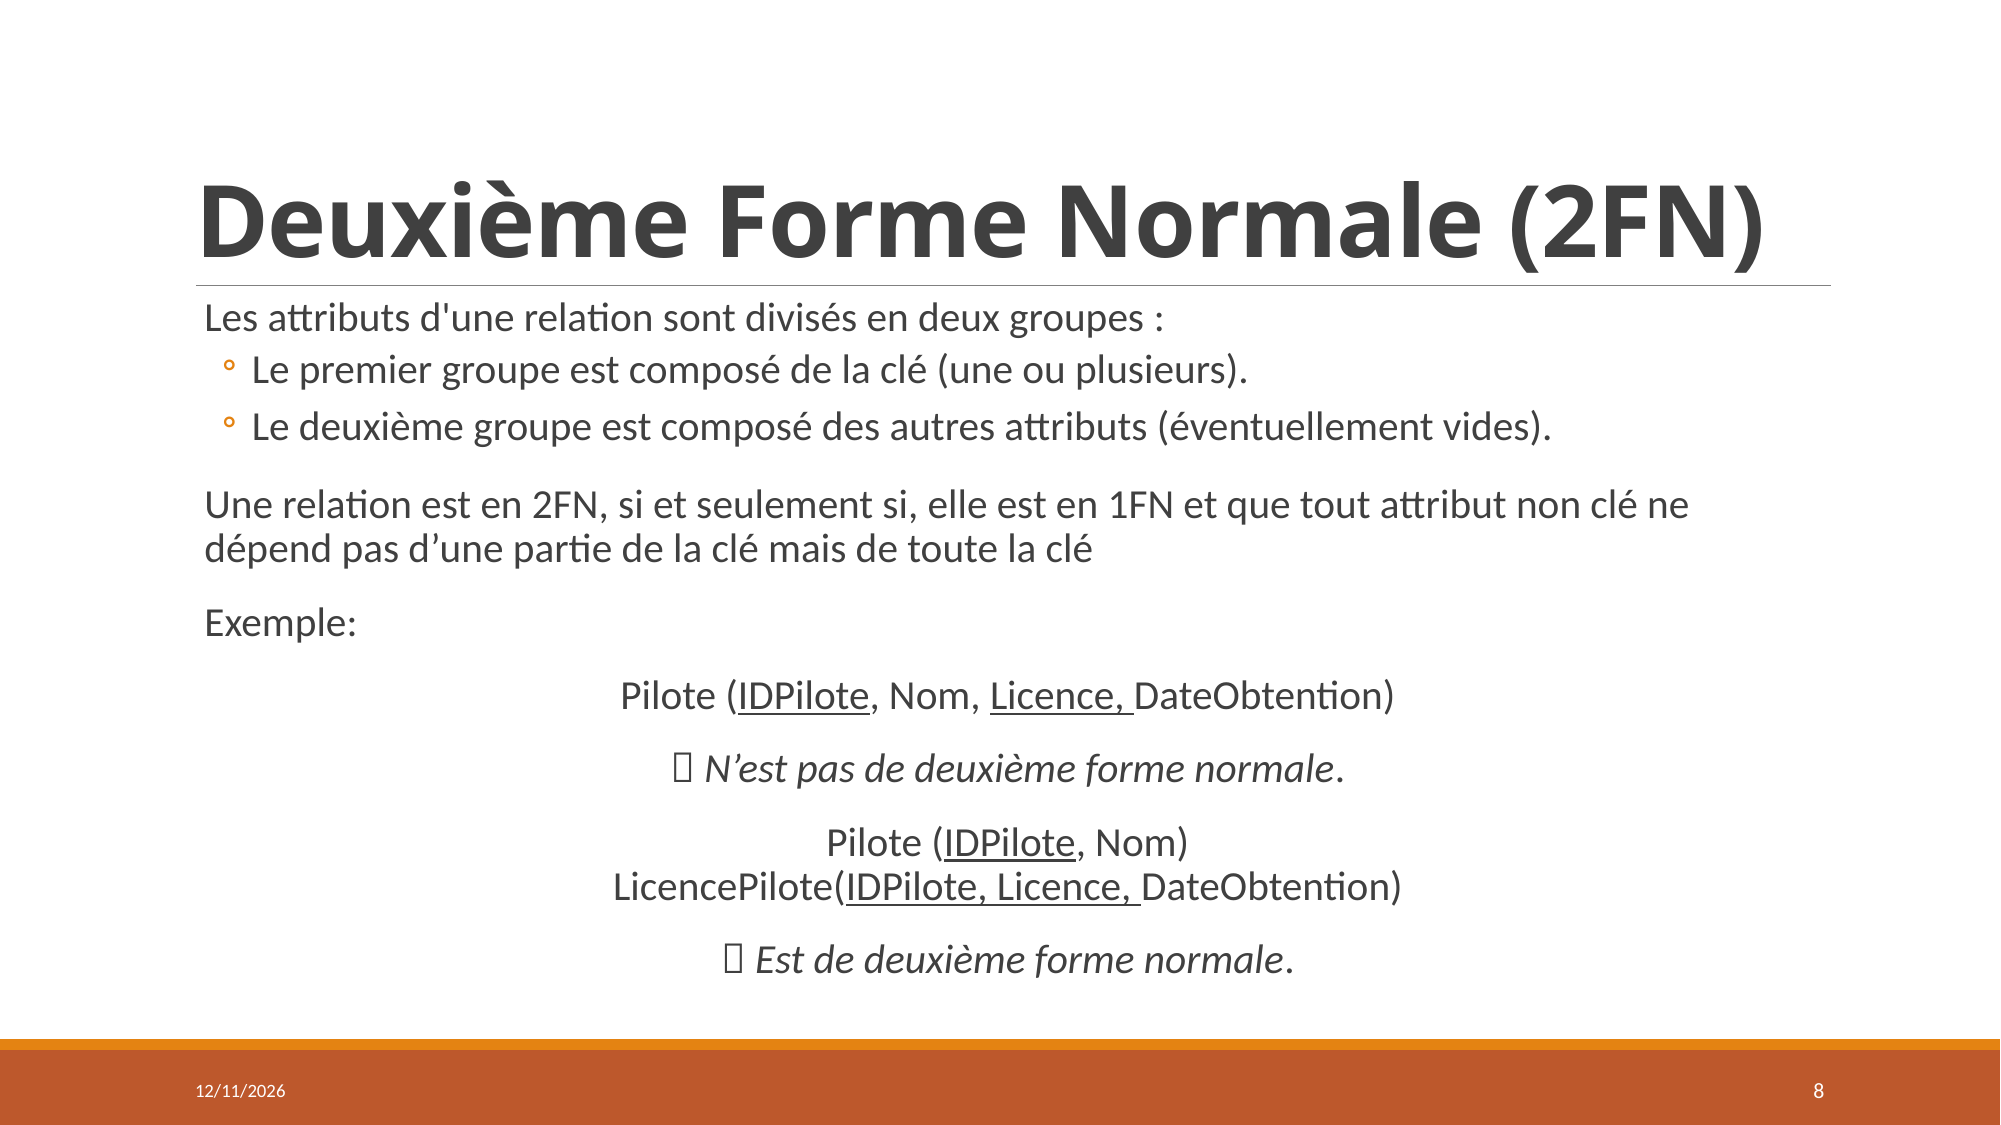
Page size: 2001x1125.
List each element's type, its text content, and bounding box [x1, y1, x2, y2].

list Les attributs d'une relation sont divisés en deux groupes : Le premier groupe est composé de la clé (une ou plusieurs). Le deuxième groupe est composé des autres attributs (éventuellement vides). Une relation est en 2FN, si et seulement si, elle est en 1FN et que tout attribut non clé ne dépend pas d’une partie de la clé mais de toute la clé Exemple: Pilote (IDPilote, Nom, Licence, DateObtention)  N’est pas de deuxième forme normale. Pilote (IDPilote, Nom) LicencePilote(IDPilote, Licence, DateObtention)  Est de deuxième forme normale. [189, 288, 1827, 996]
title Deuxième Forme Normale (2FN) [180, 47, 1830, 285]
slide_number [180, 1059, 586, 1120]
slide_number 8 [1624, 1059, 1840, 1120]
